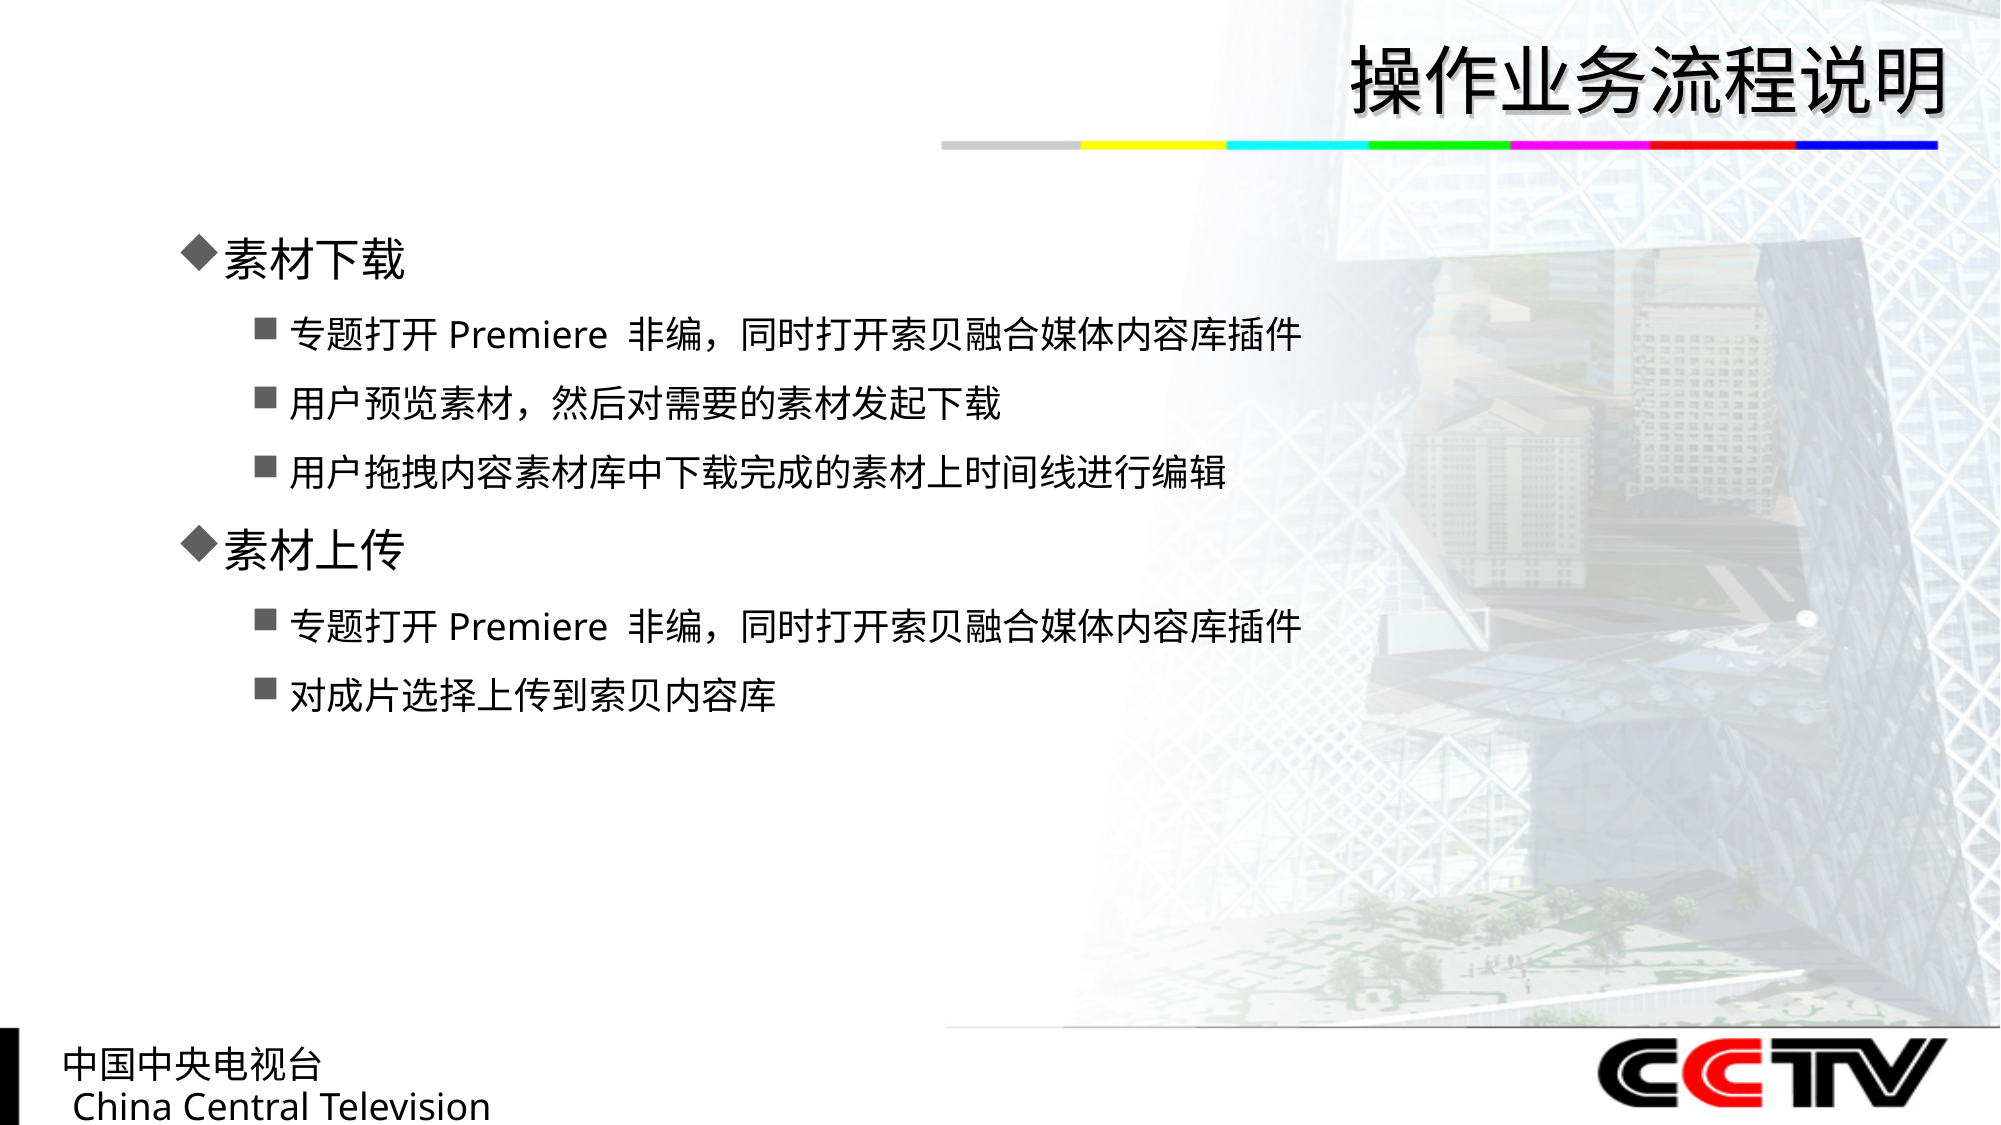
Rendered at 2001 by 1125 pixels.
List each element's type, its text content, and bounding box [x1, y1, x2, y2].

list 素材下载 专题打开Premiere 非编，同时打开索贝融合媒体内容库插件 用户预览素材，然后对需要的素材发起下载 用户拖拽内容素材库中下载完成的素材上时间线进行编辑 素材上传 专题打开Premiere 非编，同时打开索贝融合媒体内容库插件 对成片选择上传到索贝内容库 [86, 212, 1985, 1016]
picture [0, 0, 2001, 1125]
title 操作业务流程说明 [291, 19, 1964, 138]
